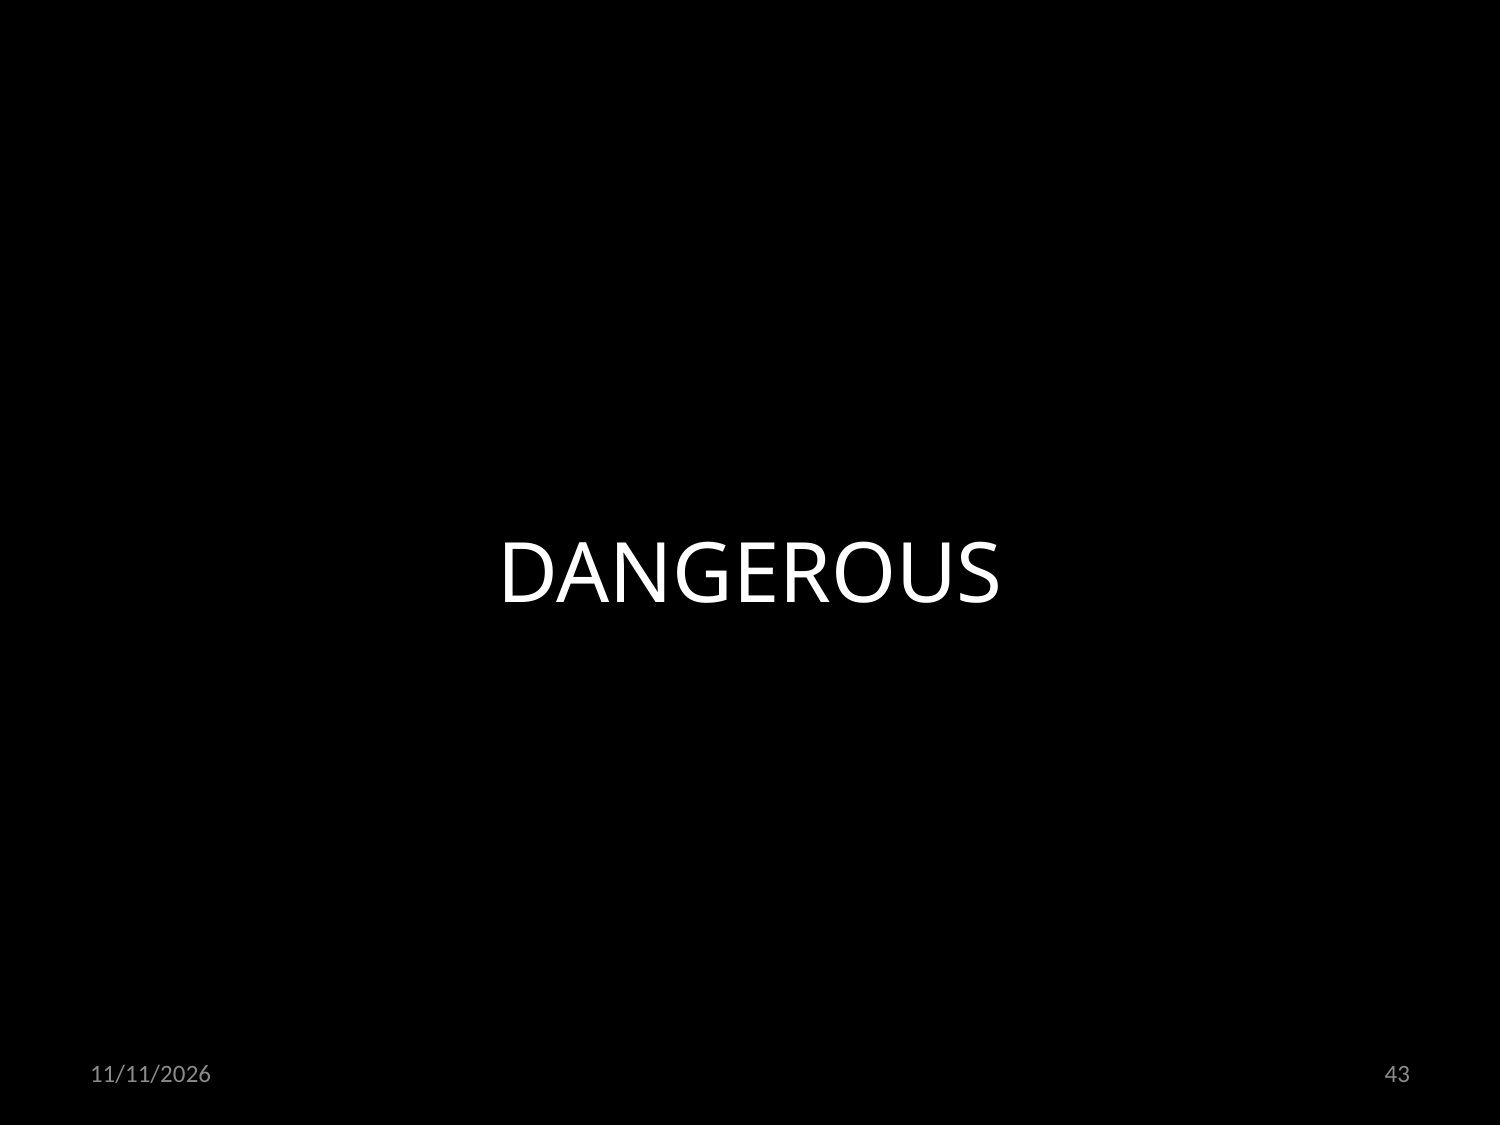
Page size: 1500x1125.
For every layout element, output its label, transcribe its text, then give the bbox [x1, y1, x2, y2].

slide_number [75, 1042, 425, 1103]
list DANGEROUS [0, 512, 1500, 614]
slide_number 43 [1074, 1042, 1425, 1103]
